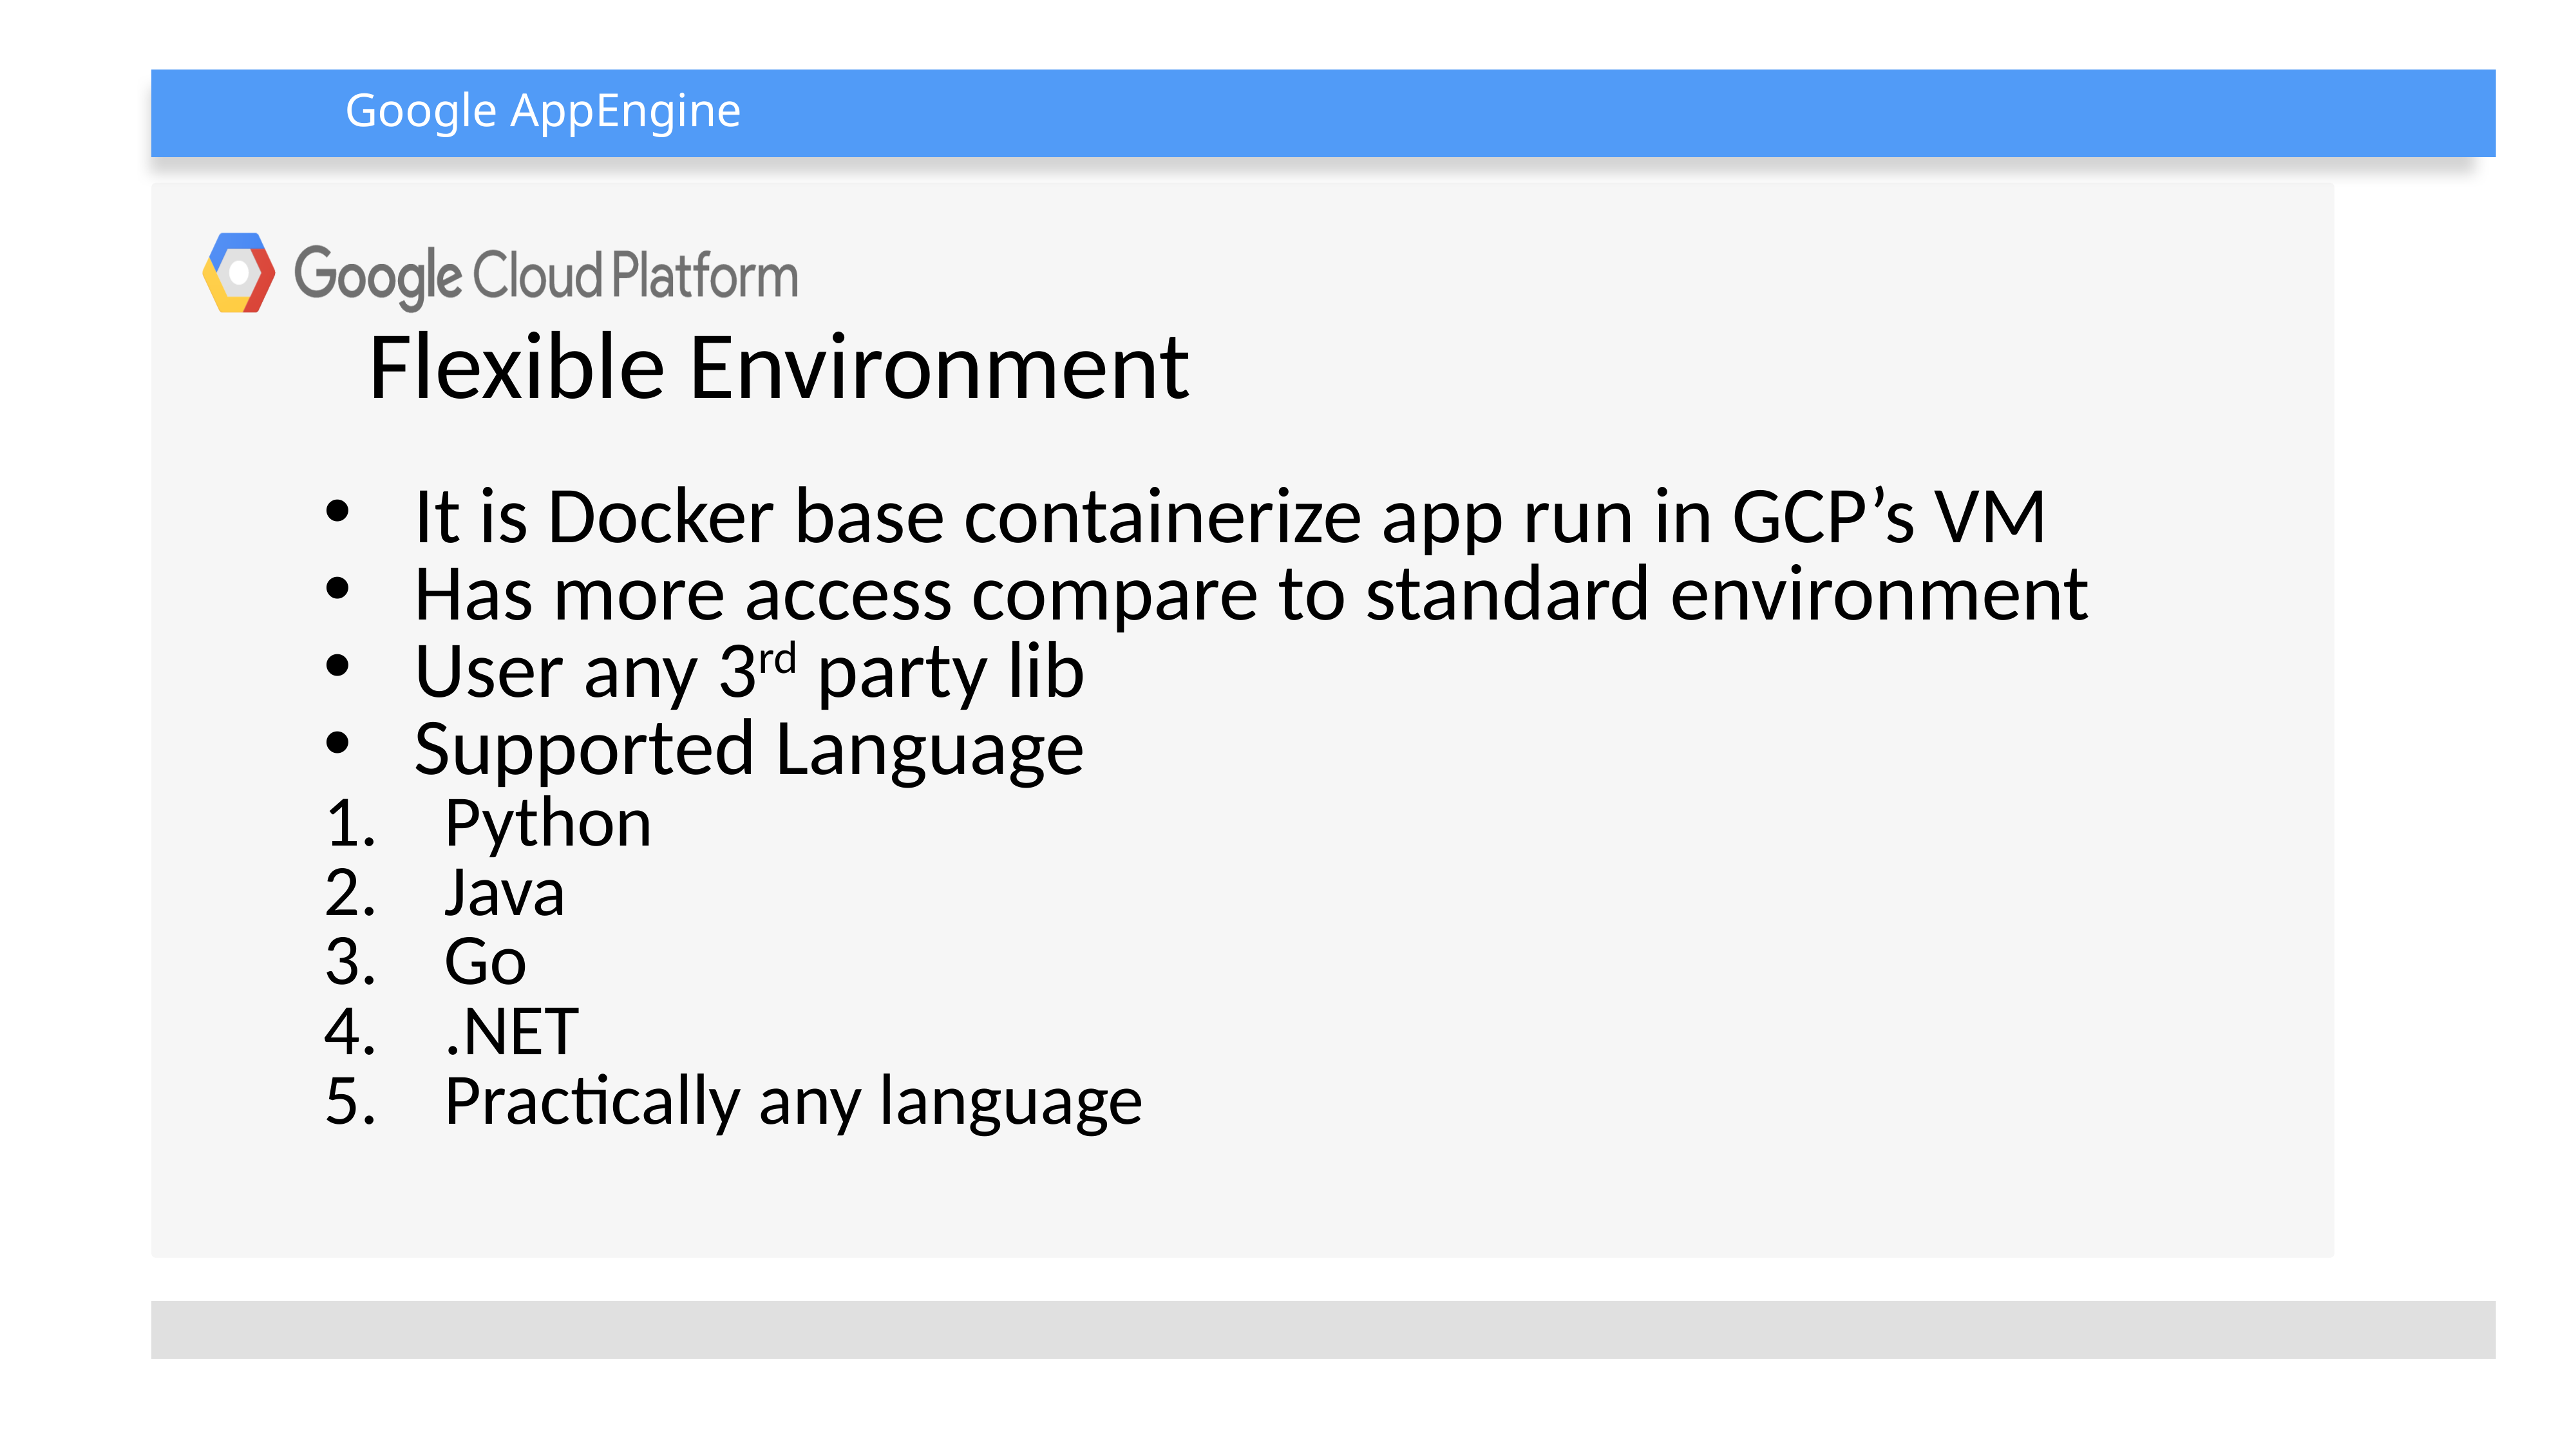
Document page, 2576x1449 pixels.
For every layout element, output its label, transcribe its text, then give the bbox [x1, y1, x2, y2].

text_box Google AppEngine [151, 69, 2496, 157]
text_box [151, 1301, 2496, 1359]
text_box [151, 182, 2335, 1258]
